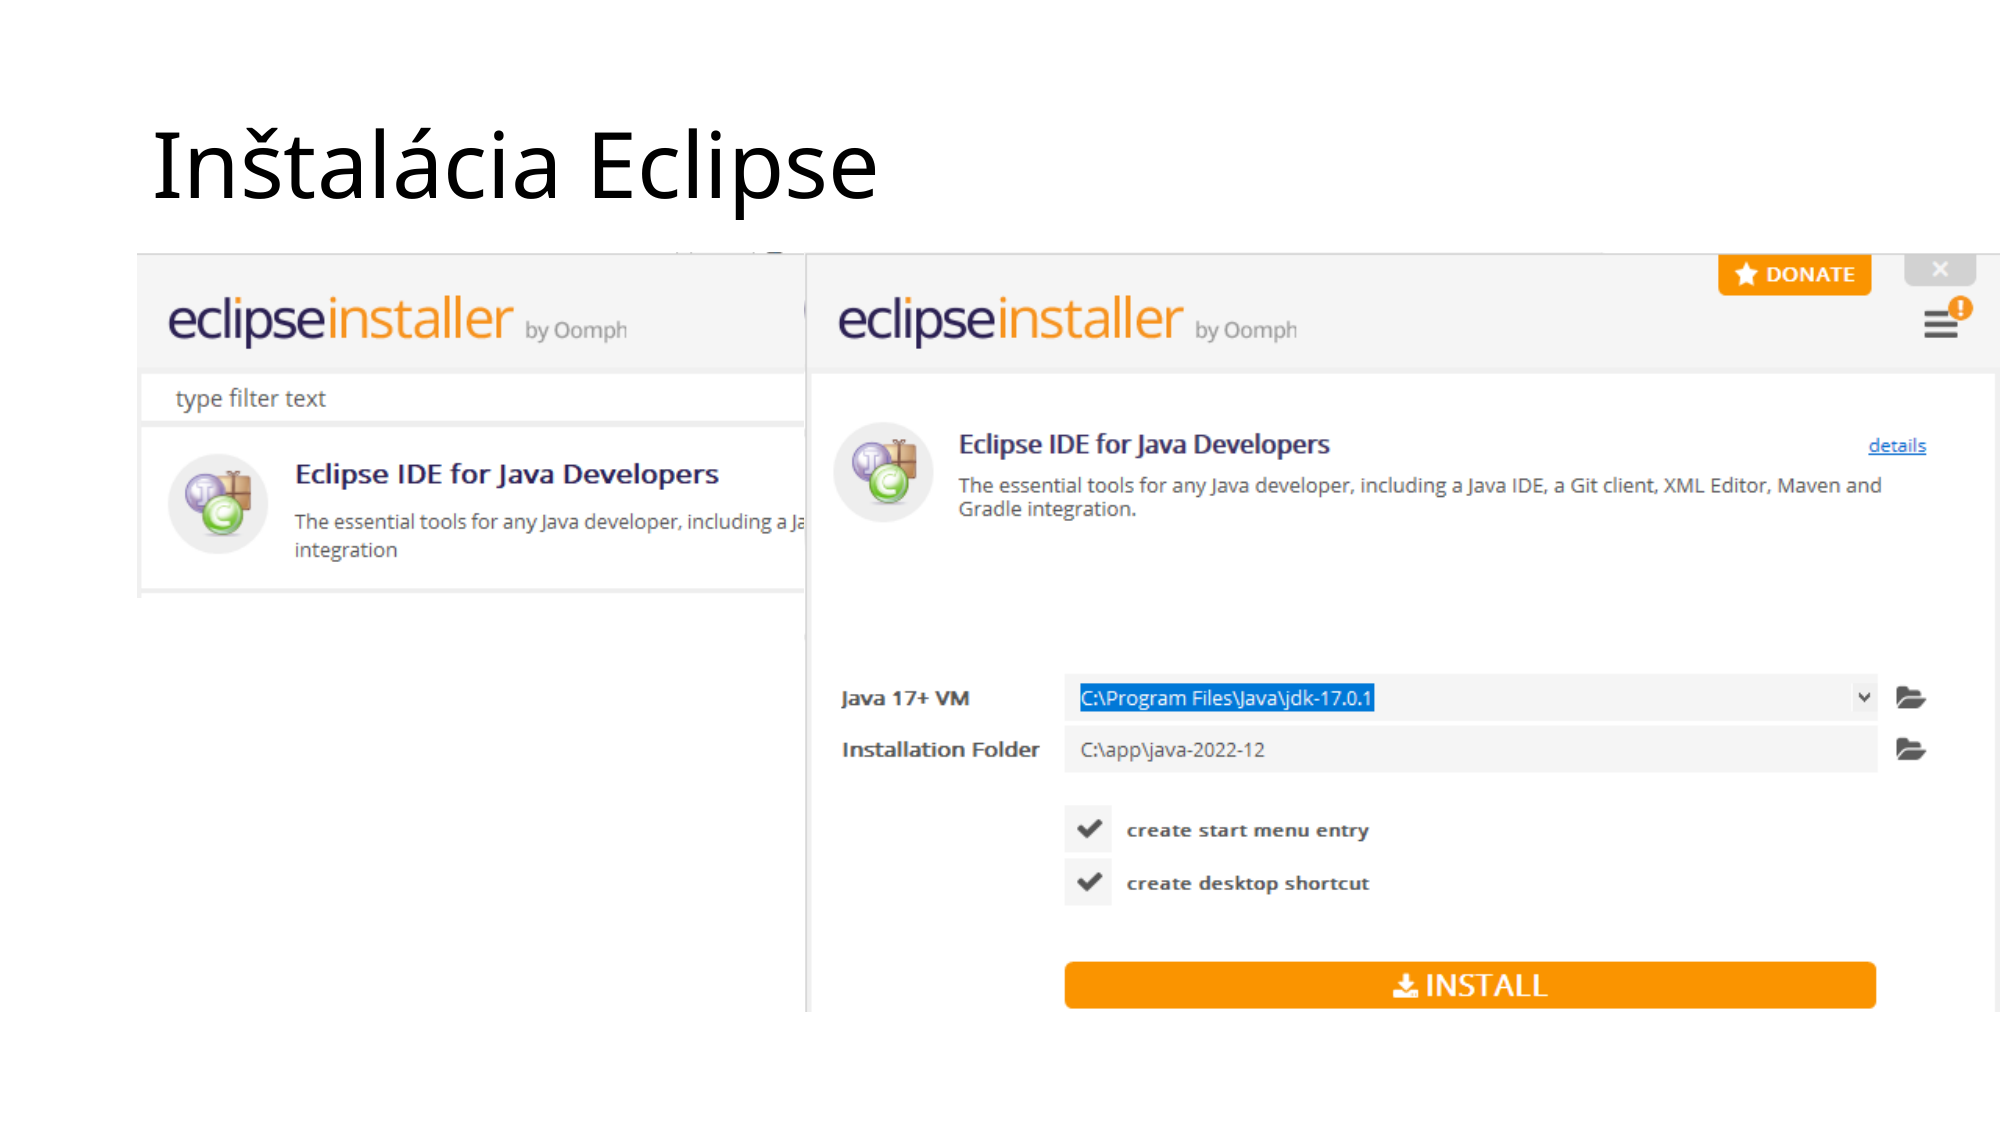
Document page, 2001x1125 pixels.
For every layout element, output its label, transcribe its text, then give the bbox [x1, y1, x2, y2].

picture [137, 252, 2000, 1013]
title Inštalácia Eclipse [137, 59, 1863, 252]
